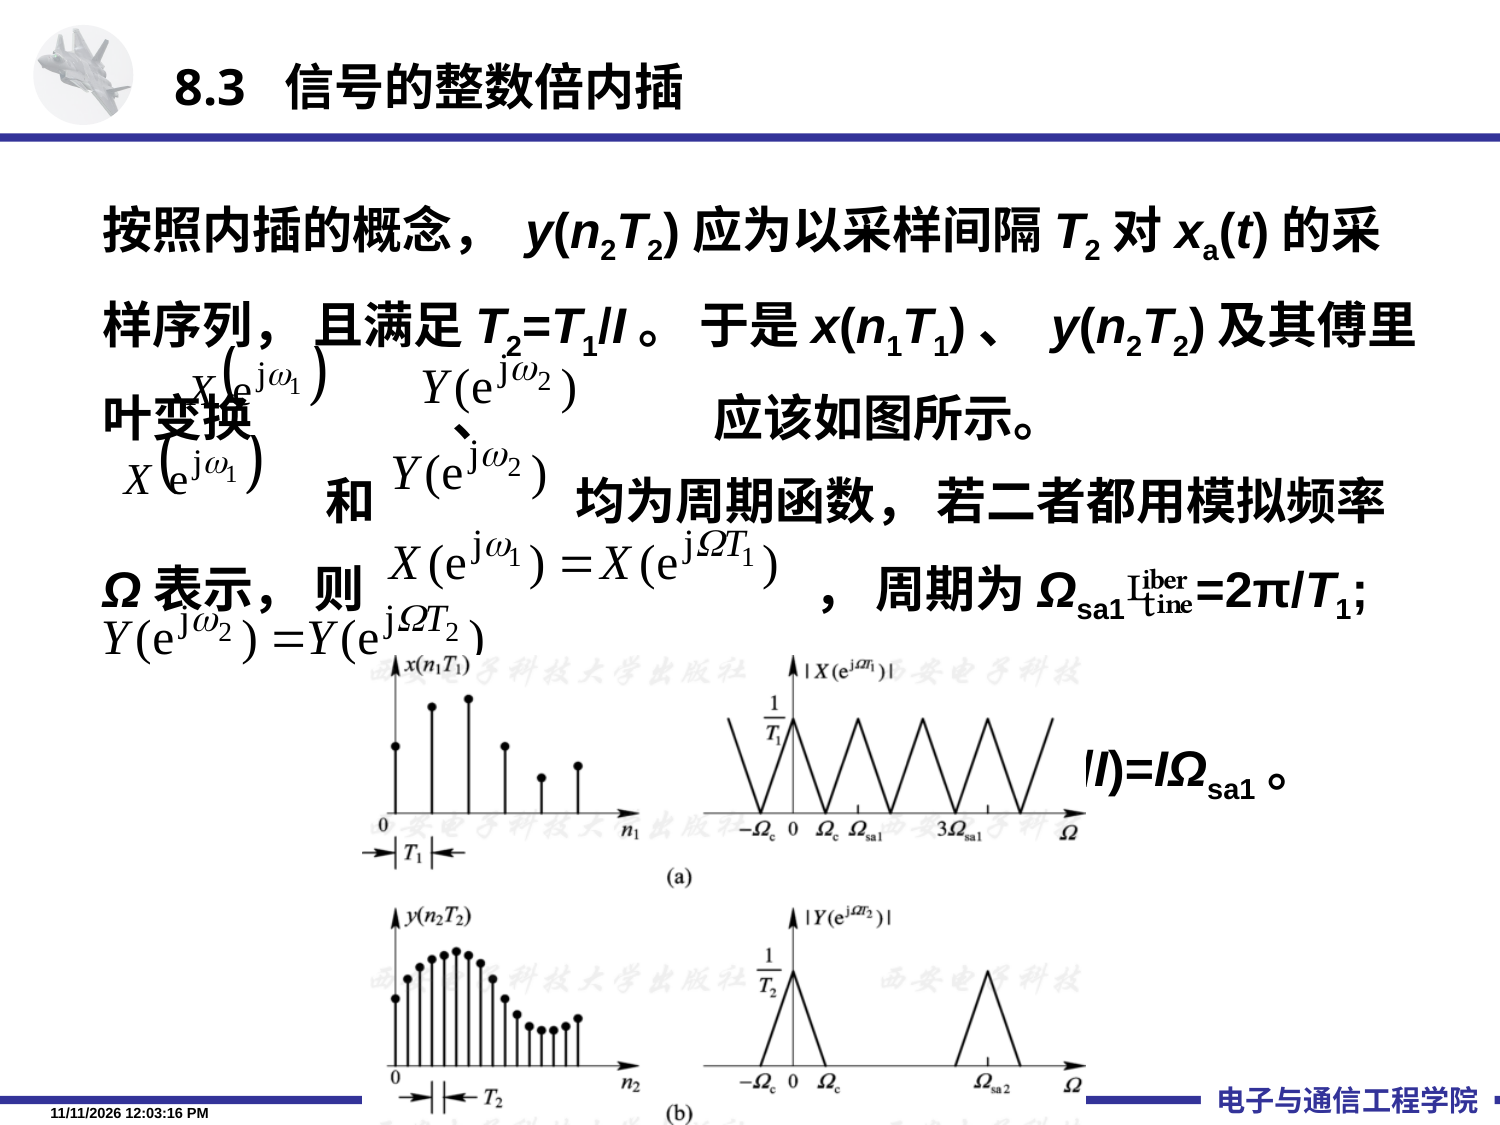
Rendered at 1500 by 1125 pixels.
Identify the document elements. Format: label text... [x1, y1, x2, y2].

picture [362, 655, 1086, 1125]
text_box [87, 163, 1438, 688]
text_box 8.3 信号的整数倍内插 [160, 29, 700, 123]
